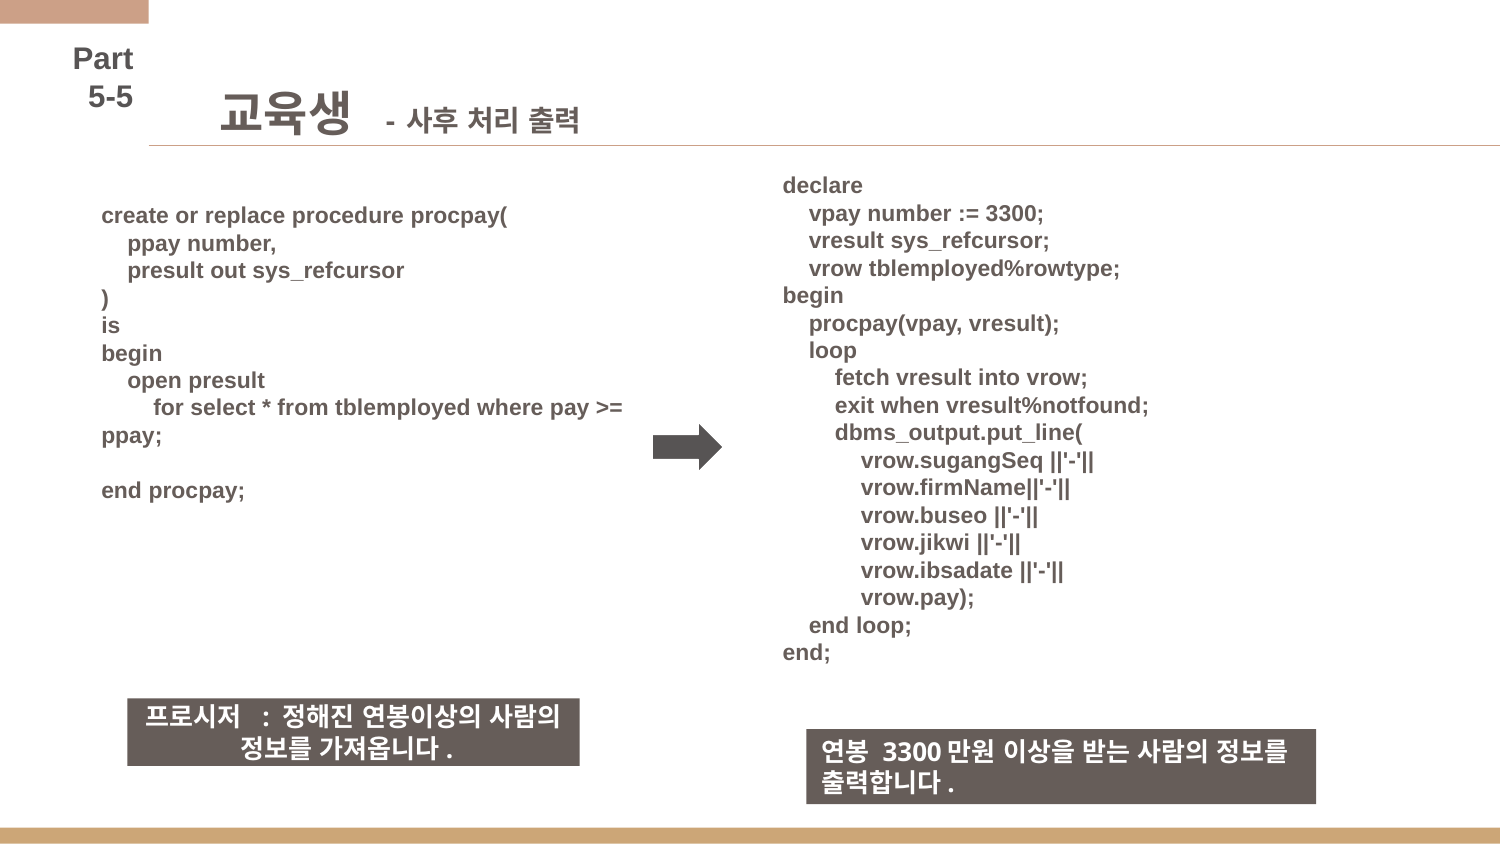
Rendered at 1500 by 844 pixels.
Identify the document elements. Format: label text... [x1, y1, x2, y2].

text_box Part 5-5 [38, 23, 149, 129]
text_box [652, 421, 724, 473]
text_box create or replace procedure procpay( ppay number, presult out sys_refcursor ) is begin open presult for select * from tblemployed where pay >= ppay; end procpay; [86, 185, 642, 628]
title 교육생 - 사후 처리 출력 [204, 67, 1469, 144]
text_box 프로시저 : 정해진 연봉이상의 사람의 정보를 가져옵니다. [127, 698, 580, 766]
text_box 연봉 3300만원 이상을 받는 사람의 정보를 출력합니다. [806, 729, 1317, 805]
text_box declare vpay number := 3300; vresult sys_refcursor; vrow tblemployed%rowtype; begin procpay(vpay, vresult); loop fetch vresult into vrow; exit when vresult%notfound; dbms_output.put_line( vrow.sugangSeq ||'-'|| vrow.firmName||'-'|| vrow.buseo ||'-'|| vrow.jikwi ||'-'|| vrow.ibsadate ||'-'|| vrow.pay); end loop; end; [767, 155, 1355, 818]
text_box [0, 0, 149, 24]
